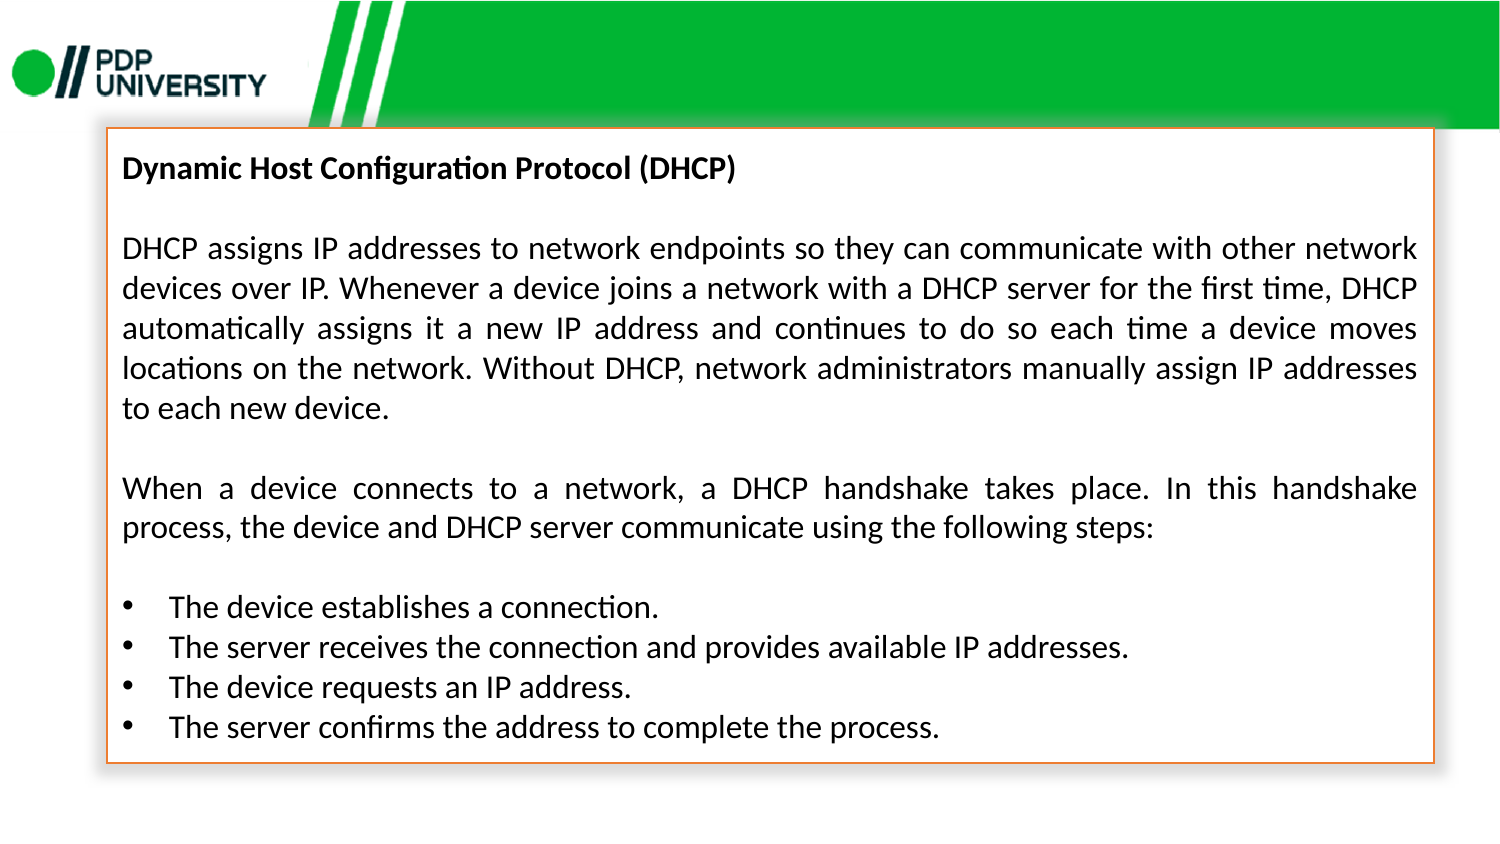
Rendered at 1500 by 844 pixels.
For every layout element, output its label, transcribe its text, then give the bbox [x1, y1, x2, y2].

text_box Dynamic Host Configuration Protocol (DHCP) DHCP assigns IP addresses to network endpoints so they can communicate with other network devices over IP. Whenever a device joins a network with a DHCP server for the first time, DHCP automatically assigns it a new IP address and continues to do so each time a device moves locations on the network. Without DHCP, network administrators manually assign IP addresses to each new device. When a device connects to a network, a DHCP handshake takes place. In this handshake process, the device and DHCP server communicate using the following steps: The device establishes a connection. The server receives the connection and provides available IP addresses. The device requests an IP address. The server confirms the address to complete the process. [106, 127, 1435, 764]
picture [0, 0, 1500, 133]
